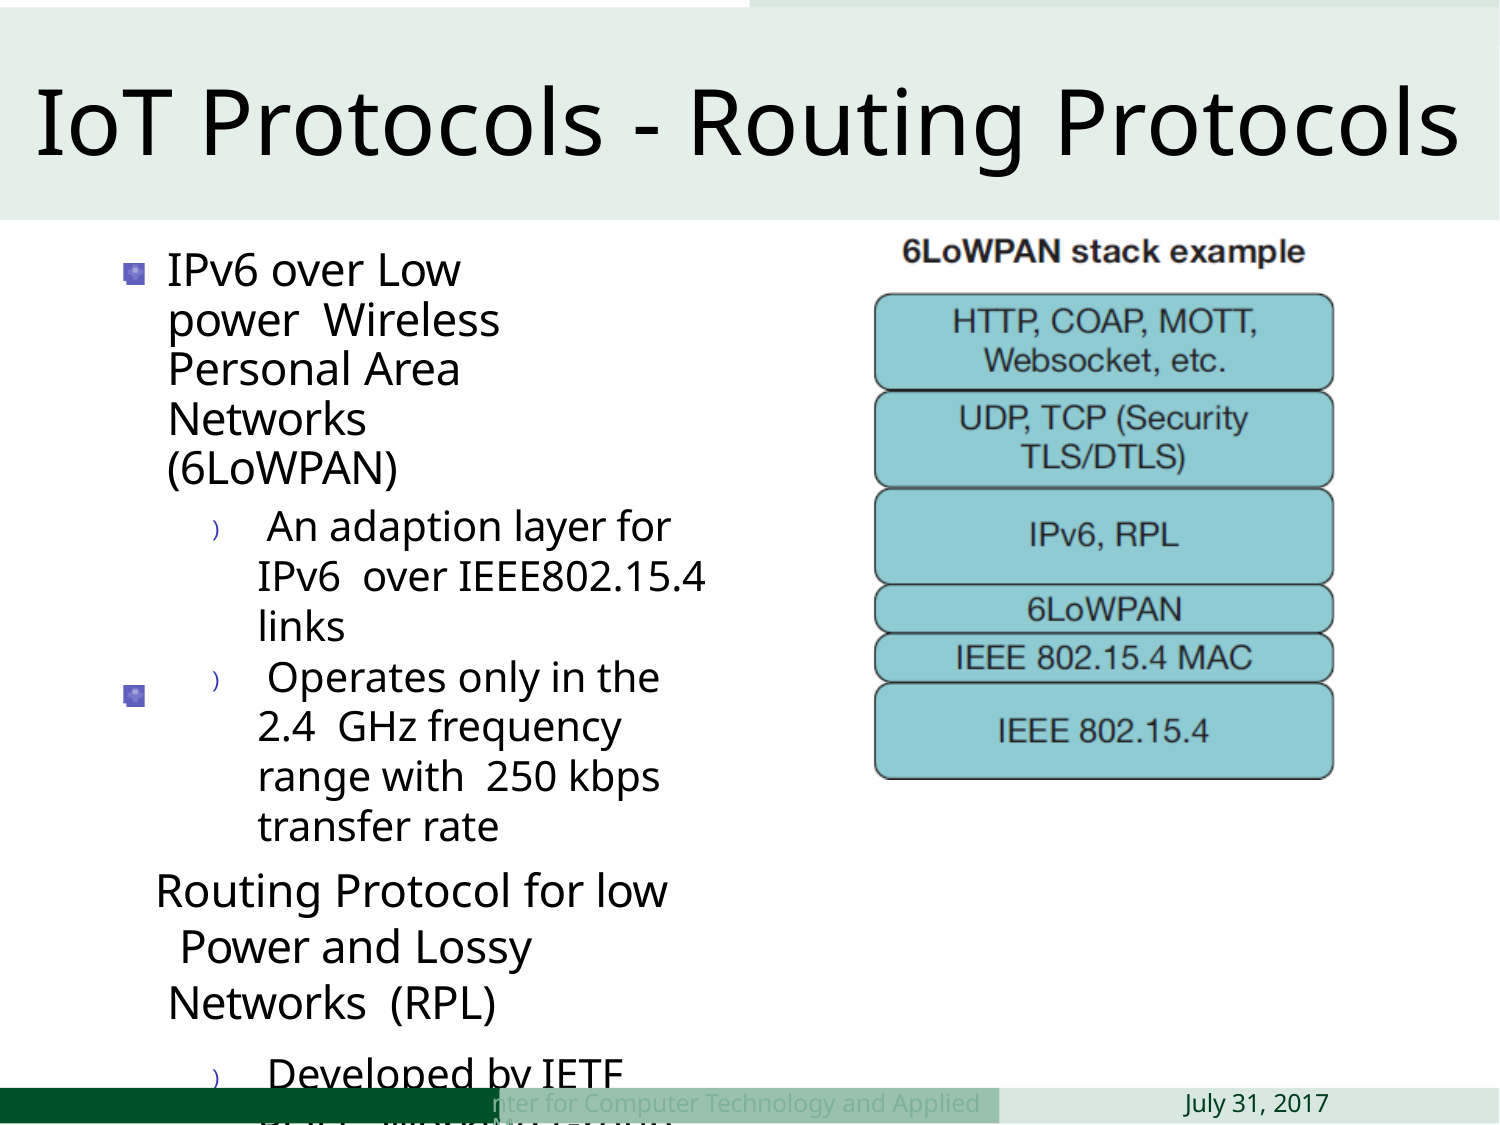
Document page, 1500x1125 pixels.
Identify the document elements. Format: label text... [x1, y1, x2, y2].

text_box IoT Protocols [573, 0, 732, 7]
title IoT Protocols - Routing Protocols [0, 7, 1500, 221]
text_box IPv6 over Low power Wireless Personal Area Networks (6LoWPAN) ) An adaption layer for IPv6 over IEEE802.15.4 links ) Operates only in the 2.4 GHz frequency range with 250 kbps transfer rate Routing Protocol for low Power and Lossy Networks (RPL) ) Developed by IETF ROLL Working Group ) Ideal for N to 1 links (meters reading) [154, 236, 724, 1087]
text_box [0, 1087, 1500, 1124]
text_box [873, 238, 1335, 780]
text_box [123, 685, 145, 707]
text_box [749, 0, 1500, 7]
text_box [123, 263, 145, 286]
